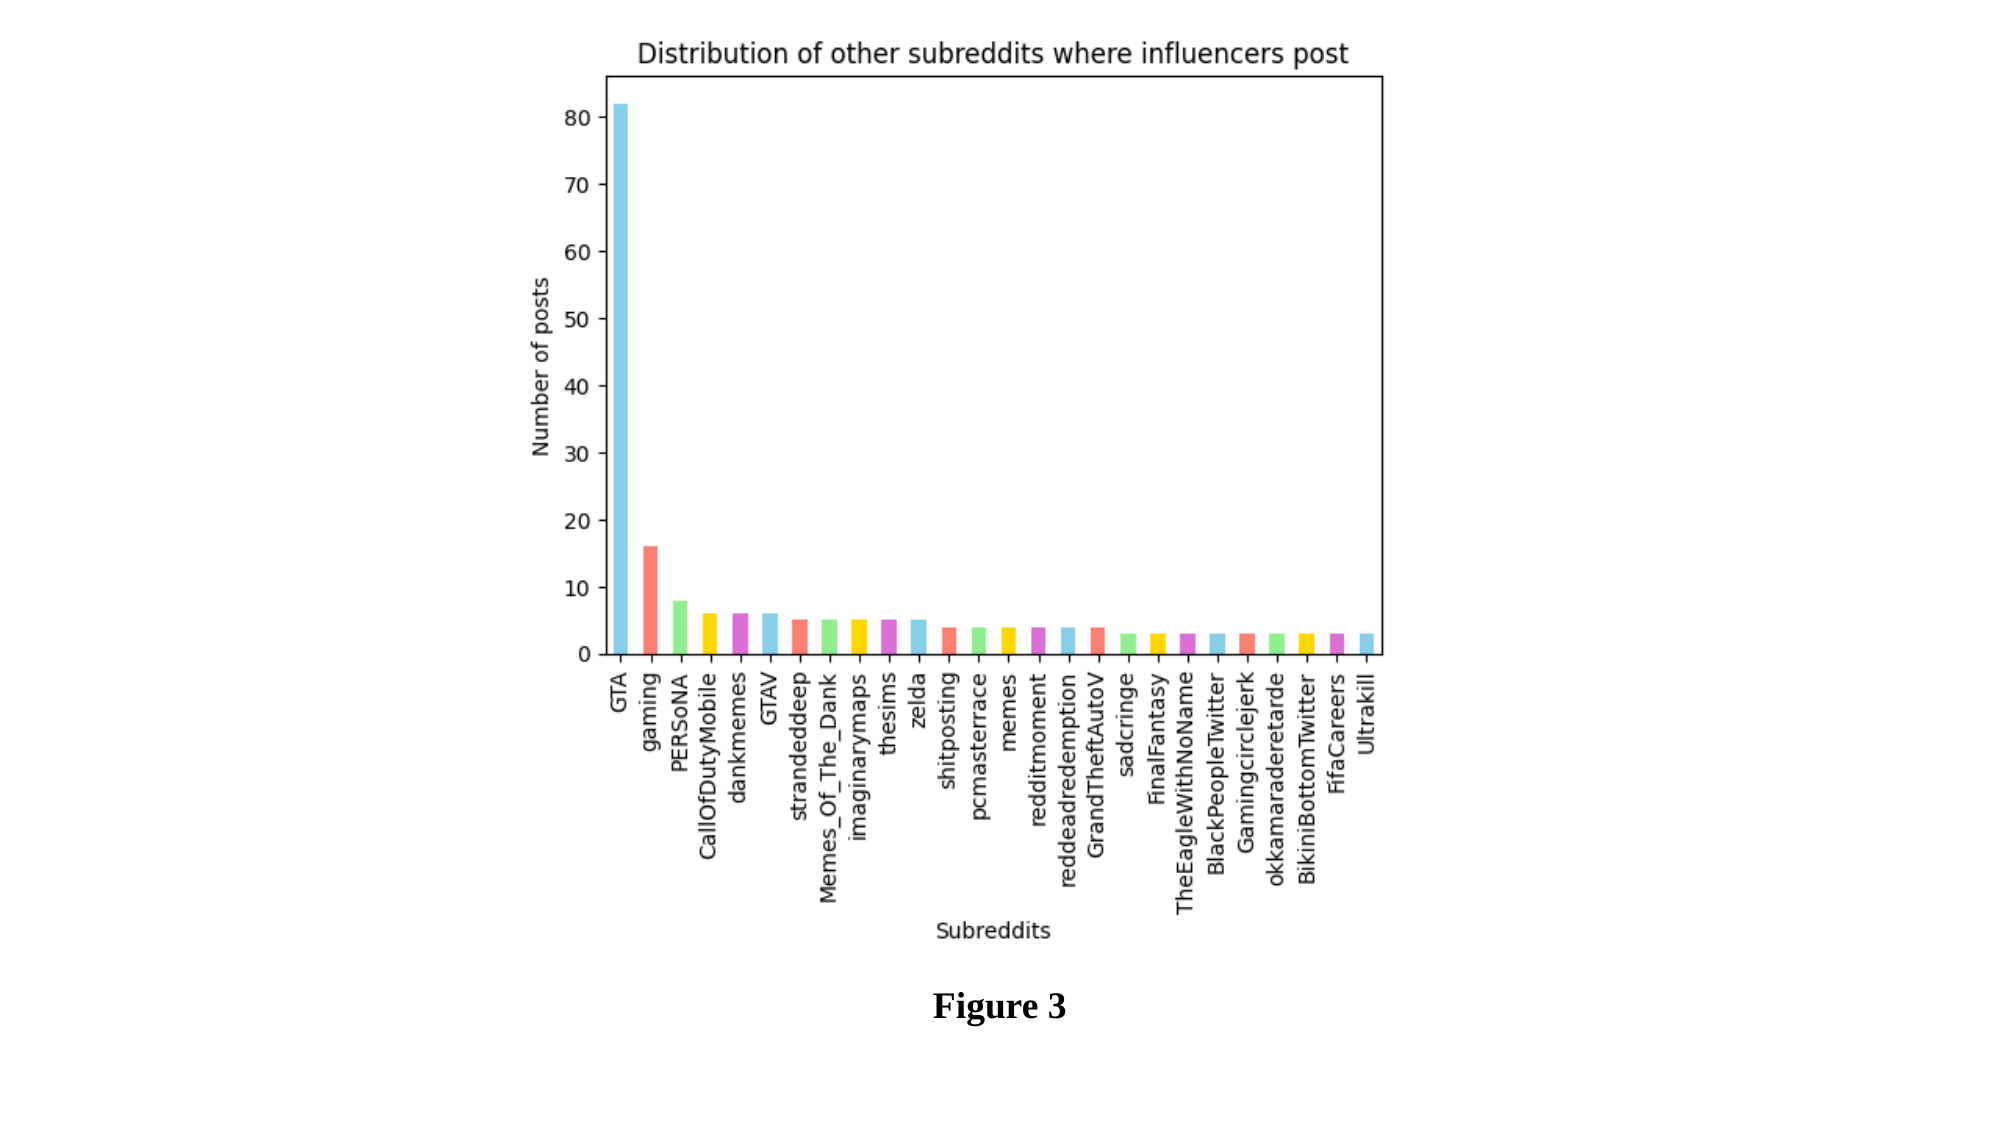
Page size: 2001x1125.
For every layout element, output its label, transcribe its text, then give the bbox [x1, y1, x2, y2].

text_box Figure 3 [577, 973, 1423, 1033]
picture [516, 25, 1396, 960]
